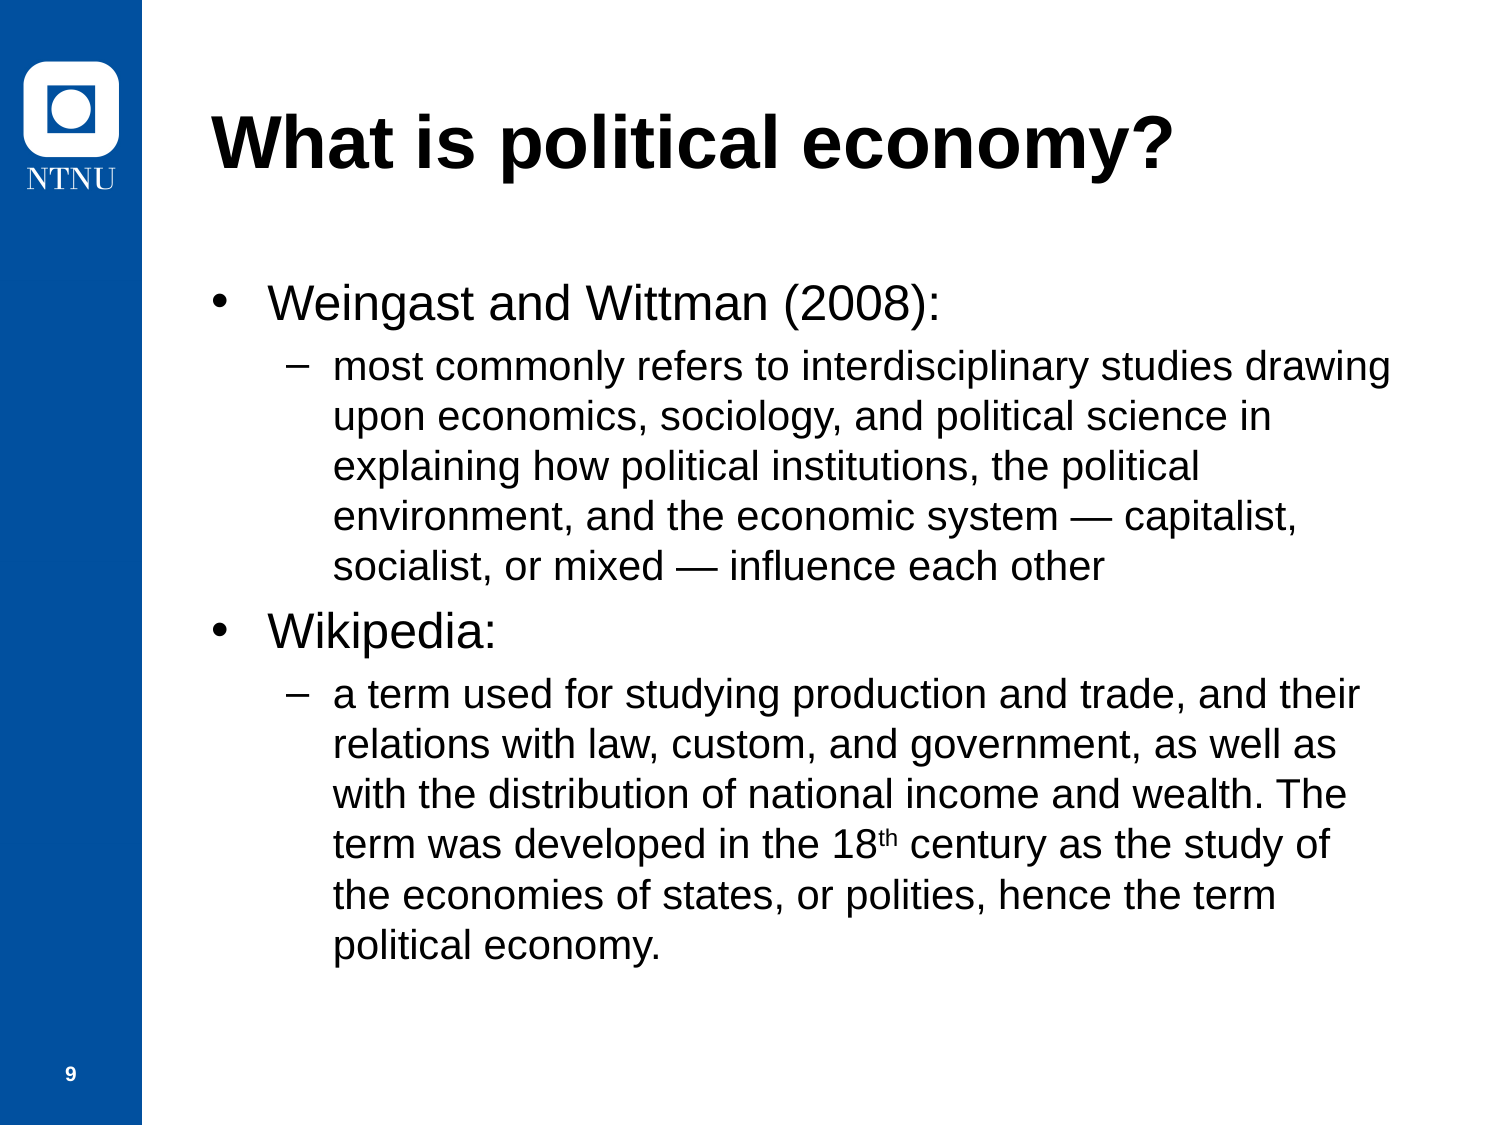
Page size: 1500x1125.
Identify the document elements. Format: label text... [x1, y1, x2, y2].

list Weingast and Wittman (2008): most commonly refers to interdisciplinary studies drawing upon economics, sociology, and political science in explaining how political institutions, the political environment, and the economic system — capitalist, socialist, or mixed — influence each other Wikipedia: a term used for studying production and trade, and their relations with law, custom, and government, as well as with the distribution of national income and wealth. The term was developed in the 18th century as the study of the economies of states, or polities, hence the term political economy. [195, 262, 1412, 1005]
picture [0, 0, 142, 1125]
title What is political economy? [195, 45, 1412, 233]
